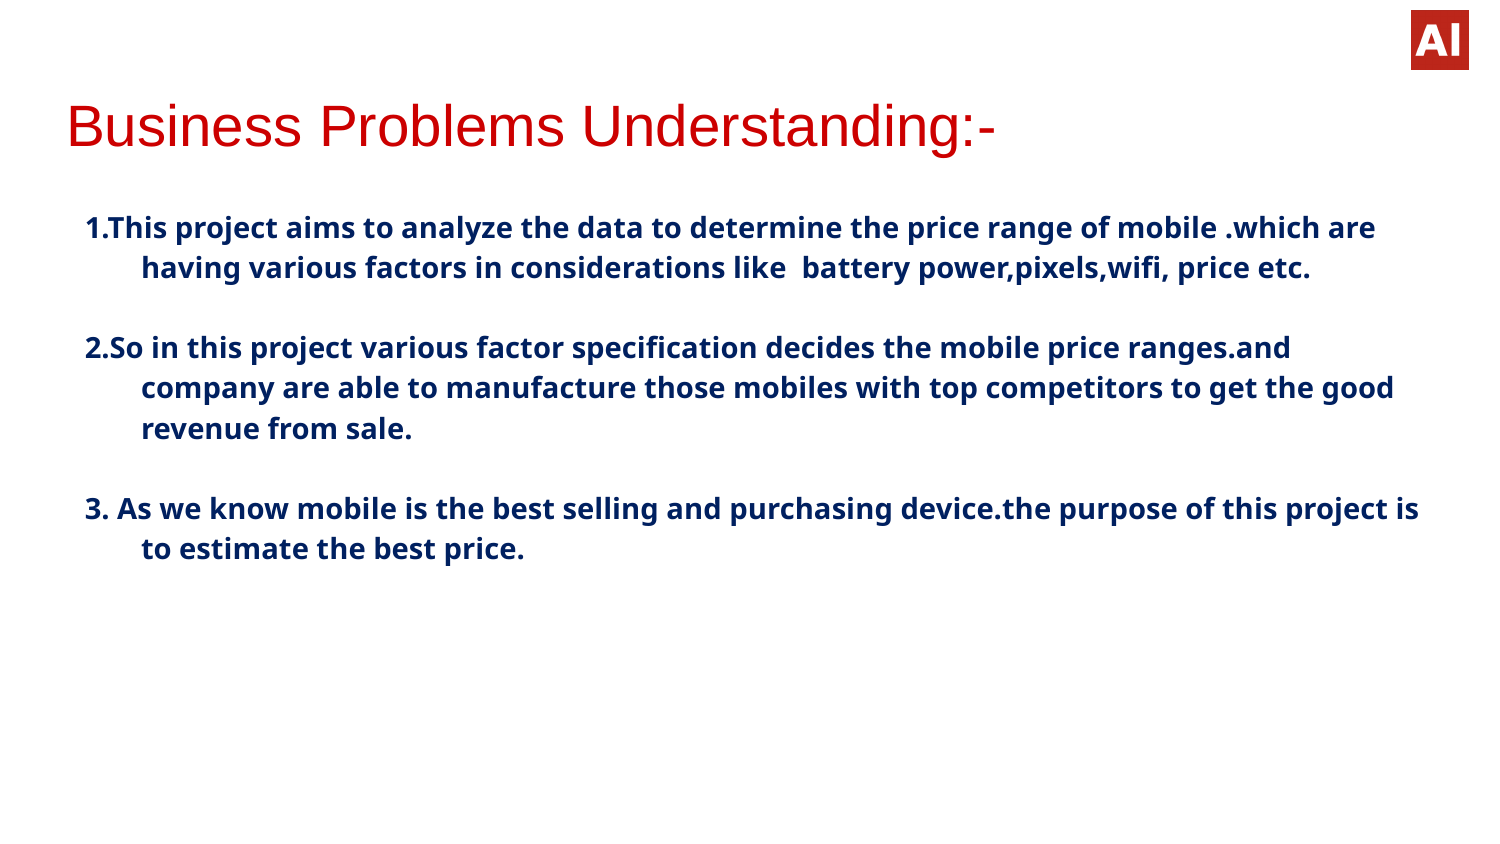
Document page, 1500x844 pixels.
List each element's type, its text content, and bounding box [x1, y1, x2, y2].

title Business Problems Understanding:- [51, 72, 1449, 167]
list 1.This project aims to analyze the data to determine the price range of mobile .which are having various factors in considerations like battery power,pixels,wifi, price etc. 2.So in this project various factor specification decides the mobile price ranges.and company are able to manufacture those mobiles with top competitors to get the good revenue from sale. 3. As we know mobile is the best selling and purchasing device.the purpose of this project is to estimate the best price. [51, 189, 1449, 750]
picture [1411, 10, 1469, 70]
